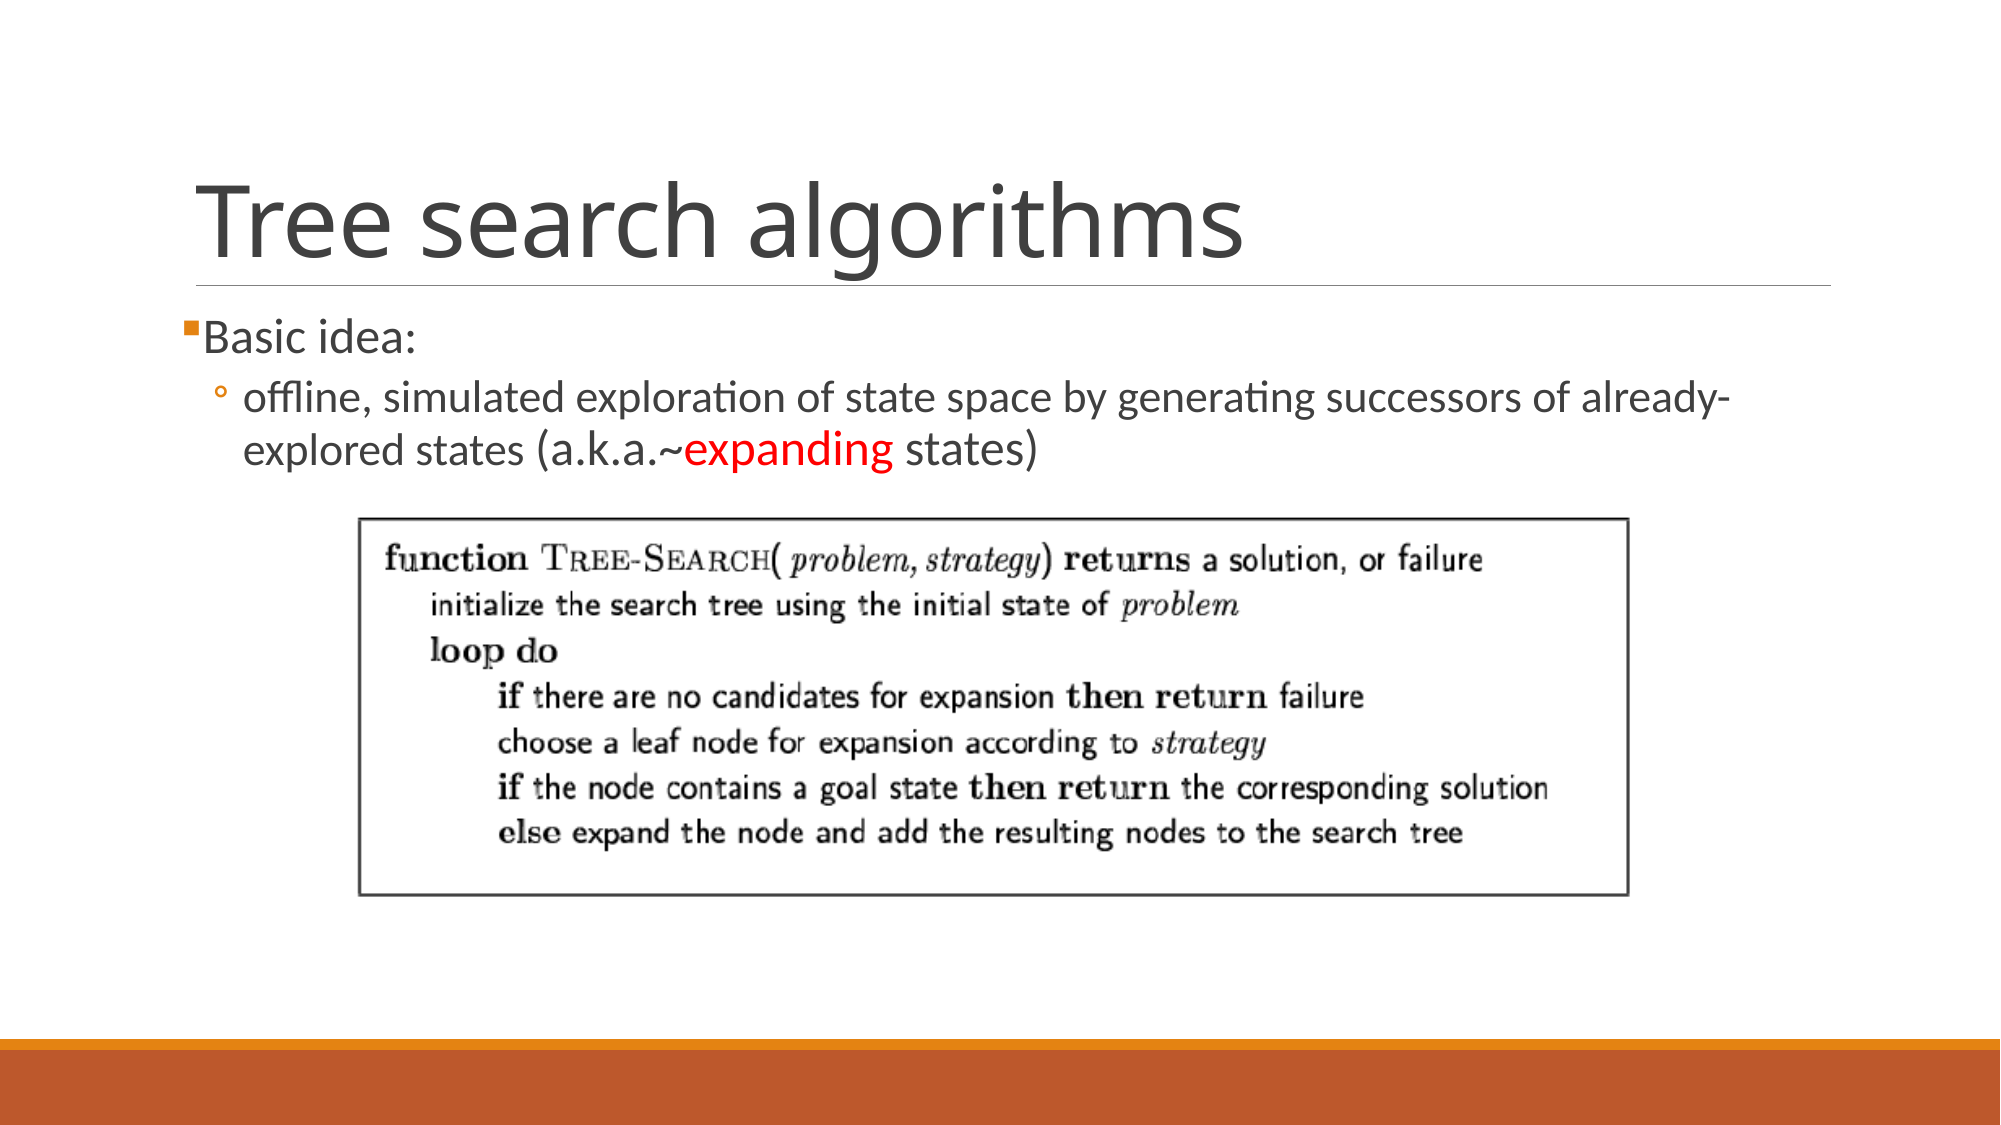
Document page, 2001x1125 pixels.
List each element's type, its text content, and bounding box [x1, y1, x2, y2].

list Basic idea: offline, simulated exploration of state space by generating successors of already-explored states (a.k.a.~expanding states) [180, 302, 1830, 593]
picture [341, 505, 1643, 911]
title Tree search algorithms [180, 47, 1830, 285]
